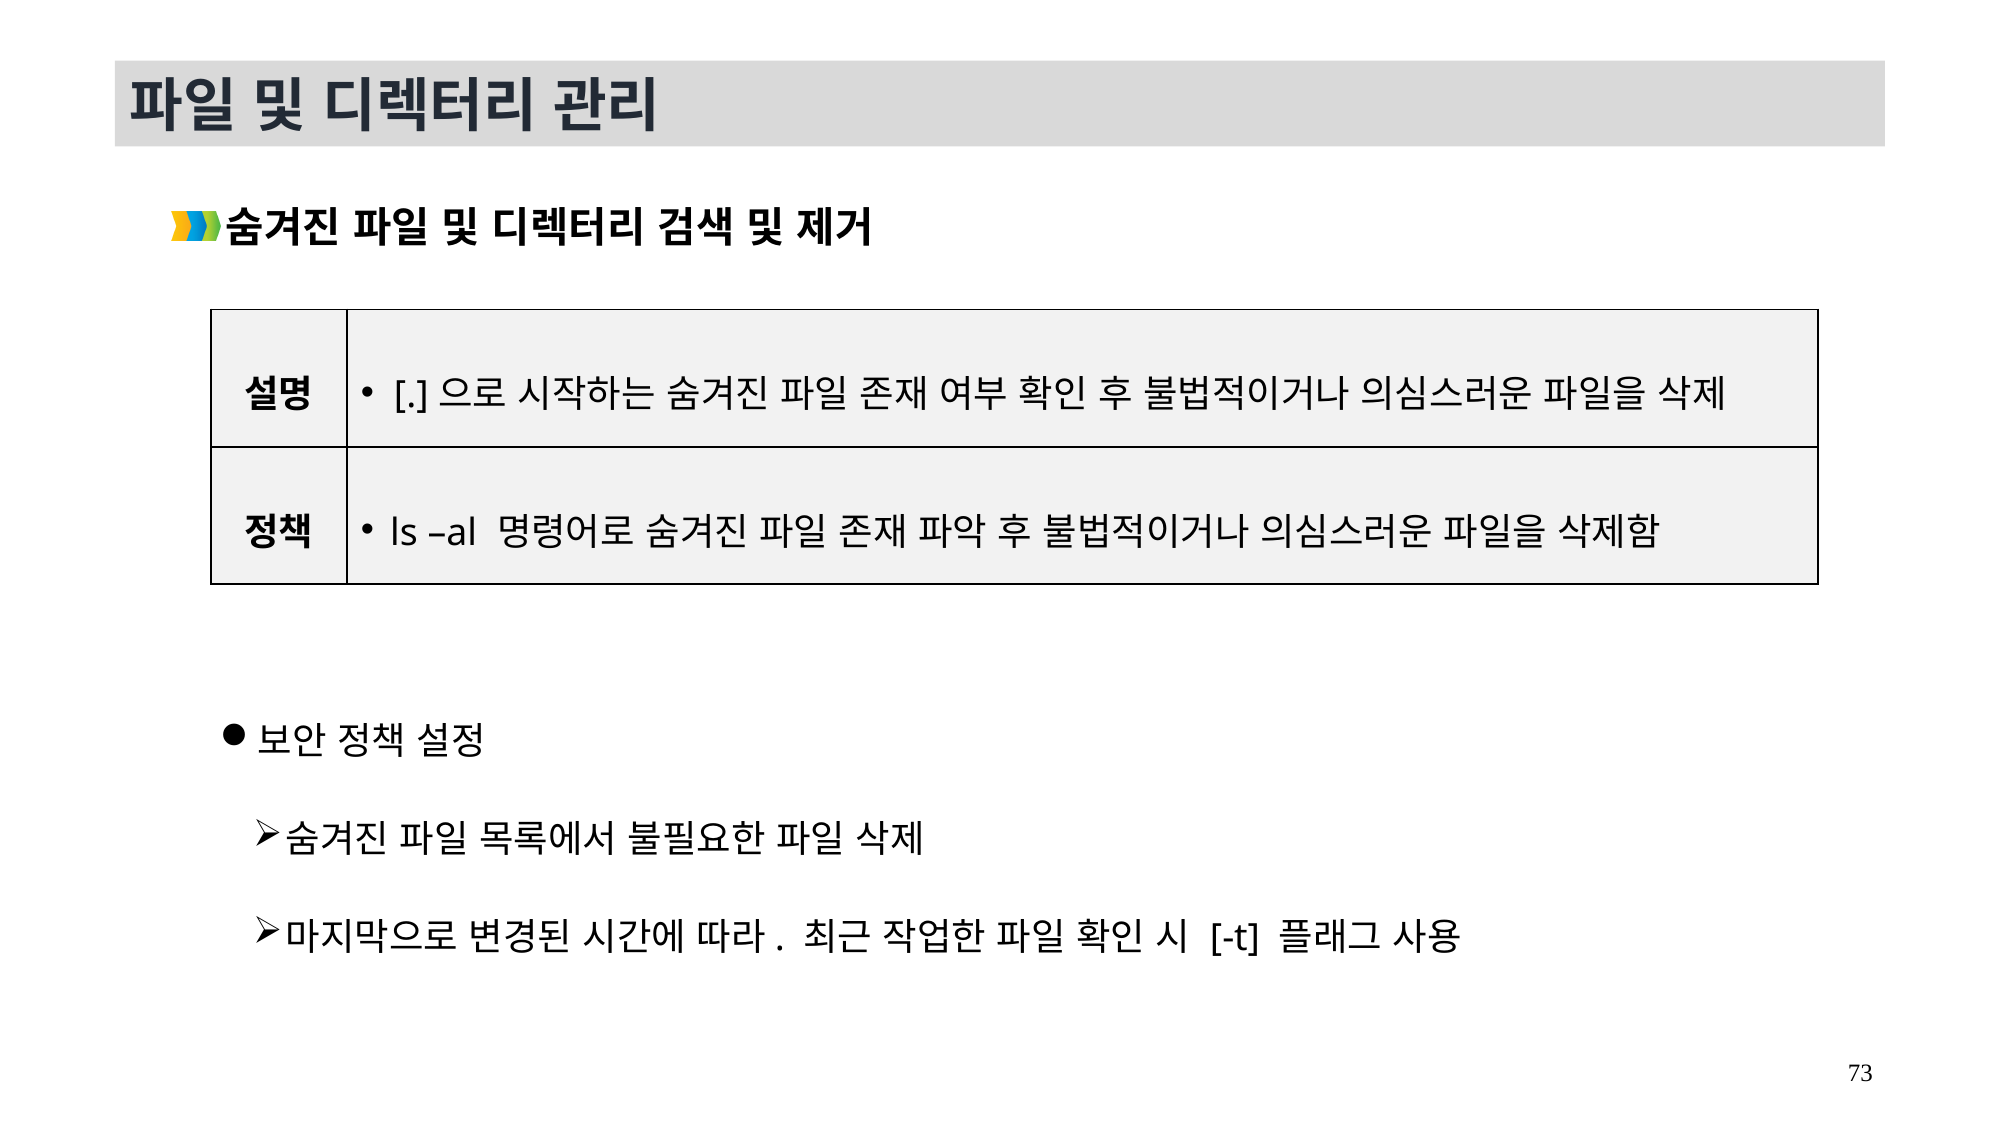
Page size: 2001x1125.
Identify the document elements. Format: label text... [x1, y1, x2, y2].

table_header [.]으로 시작하는 숨겨진 파일 존재 여부 확인 후 불법적이거나 의심스러운 파일을 삭제 [348, 310, 1817, 446]
text_box 파일 및 디렉터리 관리 [114, 60, 1885, 147]
picture [171, 211, 191, 241]
table_cell ls –al 명령어로 숨겨진 파일 존재 파악 후 불법적이거나 의심스러운 파일을 삭제함 [348, 448, 1817, 583]
list 숨겨진 파일 및 디렉터리 검색 및 제거 보안 정책 설정 숨겨진 파일 목록에서 불필요한 파일 삭제 마지막으로 변경된 시간에 따라. 최근 작업한 파일 확인 시 [-t] 플래그 사용 [159, 175, 1906, 1013]
table_cell 정책 [212, 448, 346, 583]
picture [203, 211, 221, 241]
table_header 설명 [212, 310, 346, 446]
